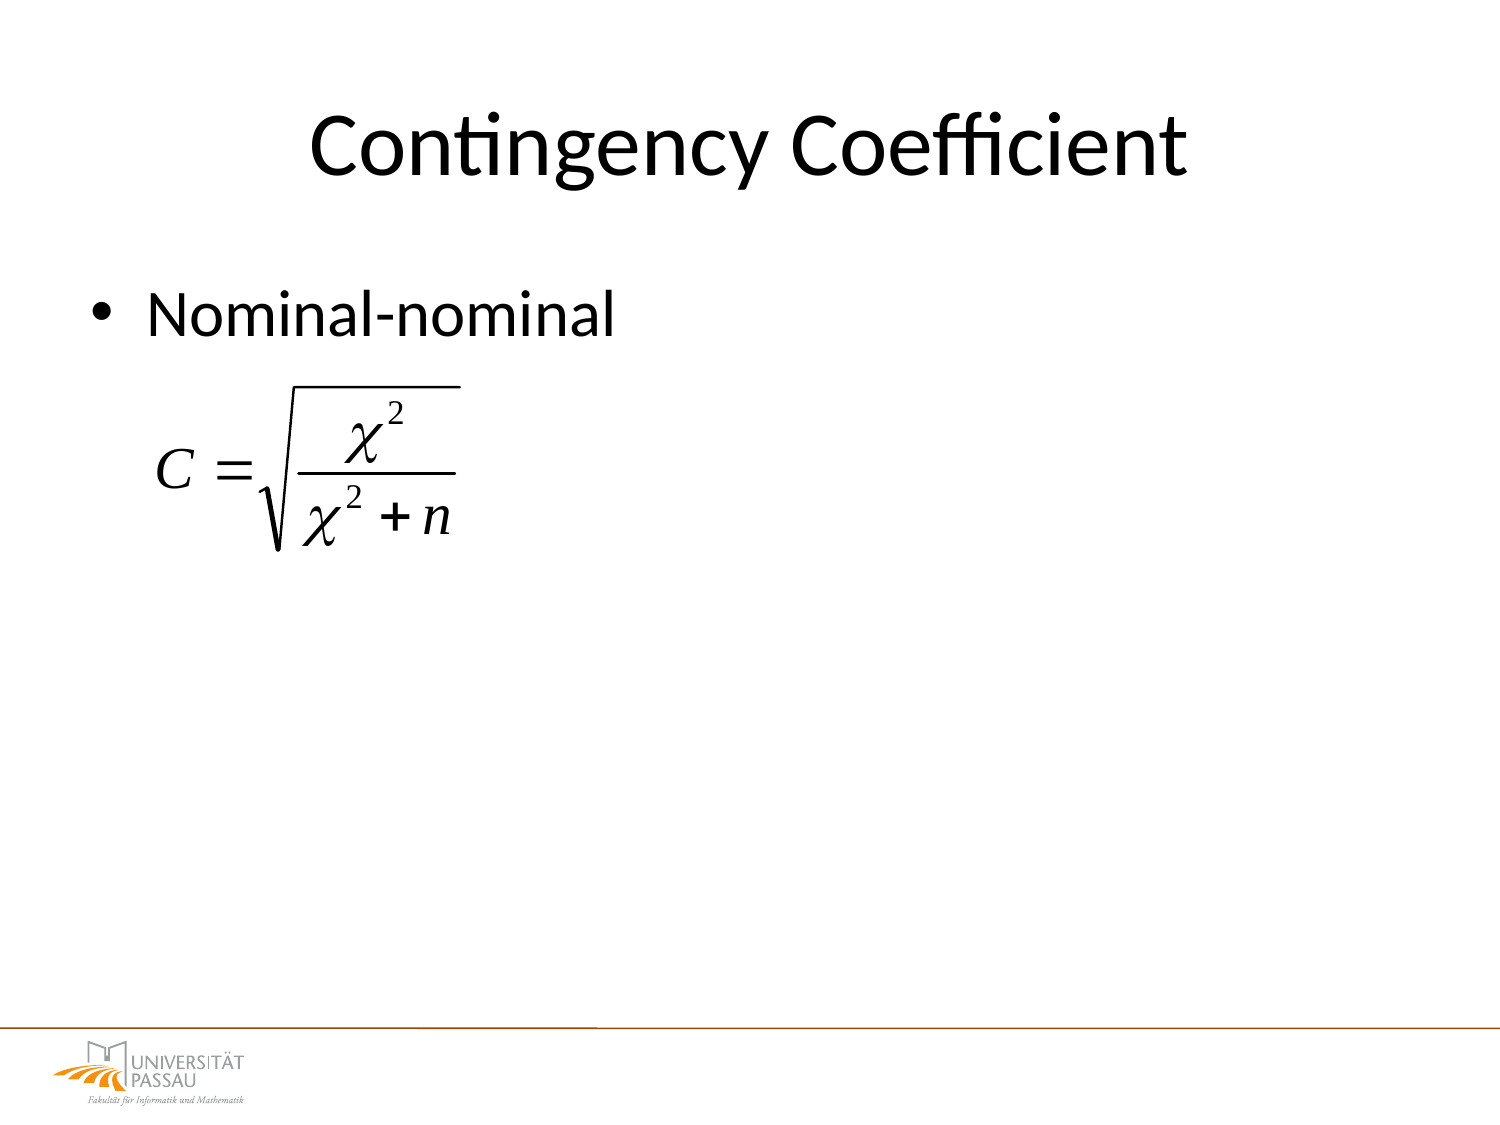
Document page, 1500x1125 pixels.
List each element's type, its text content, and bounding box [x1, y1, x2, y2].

list Nominal-nominal [75, 262, 1425, 1005]
title Contingency Coefficient [75, 45, 1425, 233]
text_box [147, 374, 474, 563]
